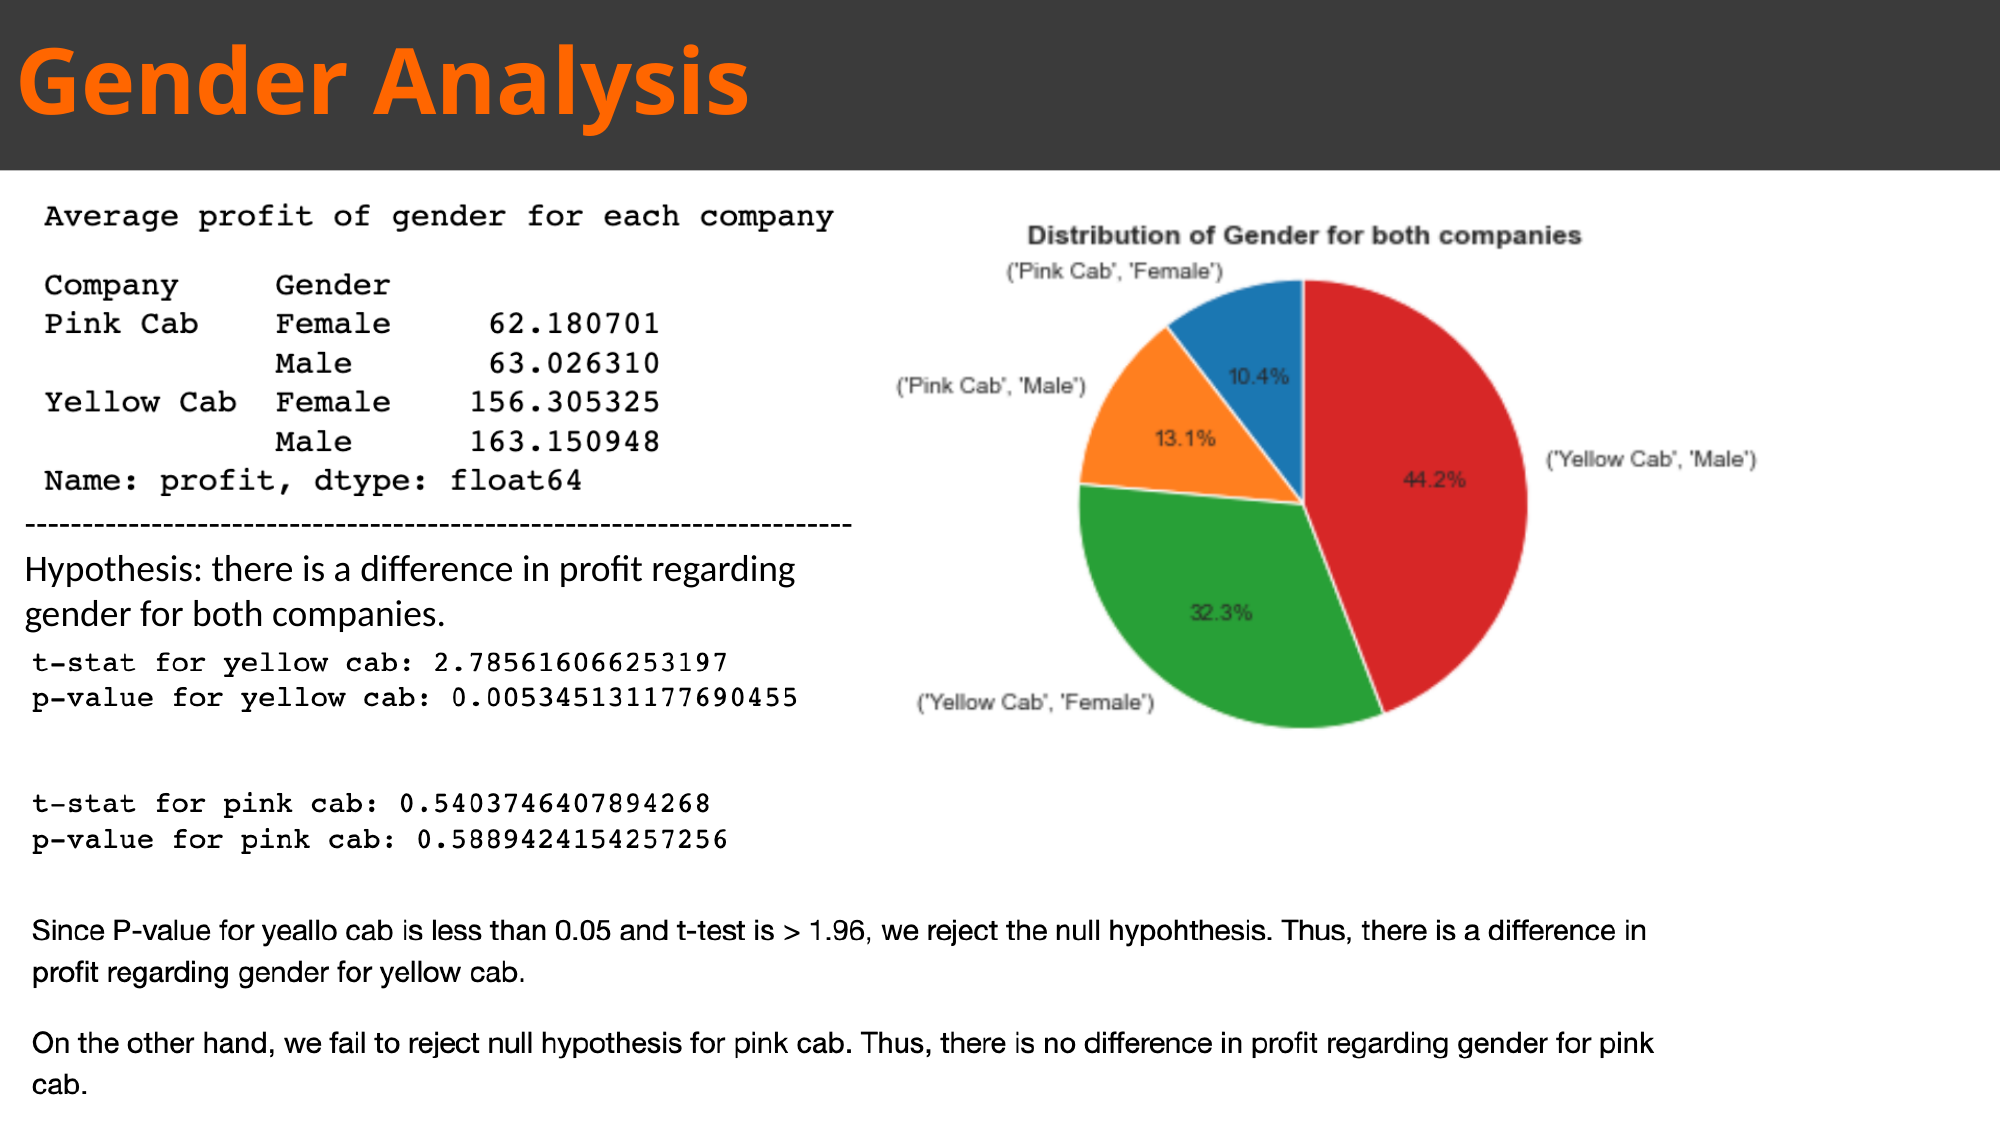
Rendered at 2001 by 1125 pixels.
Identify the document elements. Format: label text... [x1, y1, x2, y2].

title Gender Analysis [0, 0, 2000, 171]
picture [9, 192, 1817, 1125]
text_box ------------------------------------------------------------------------ Hypothesis: there is a difference in profit regarding gender for both companies. [9, 491, 851, 636]
